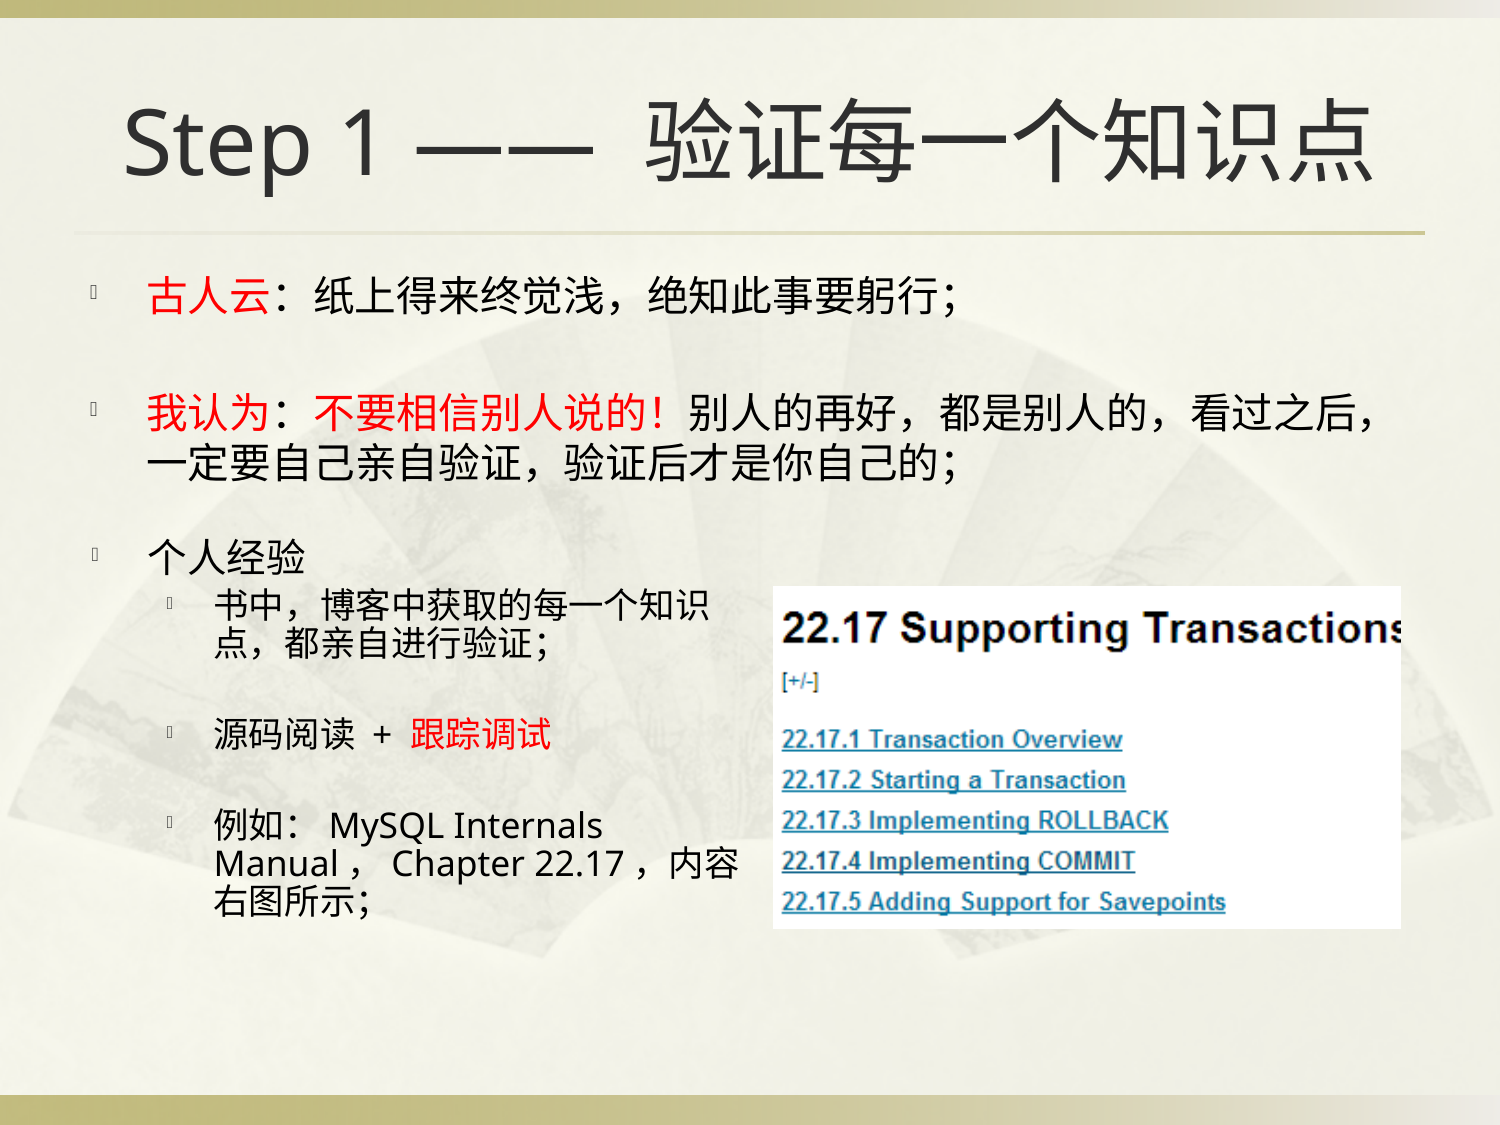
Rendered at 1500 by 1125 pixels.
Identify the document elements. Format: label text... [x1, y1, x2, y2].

title Step 1 —— 验证每一个知识点 [74, 44, 1426, 233]
list 古人云：纸上得来终觉浅，绝知此事要躬行； 我认为：不要相信别人说的！别人的再好，都是别人的，看过之后，一定要自己亲自验证，验证后才是你自己的； [74, 262, 1426, 504]
picture [773, 585, 1402, 929]
text_box 个人经验 书中，博客中获取的每一个知识点，都亲自进行验证； 源码阅读 + 跟踪调试 例如：MySQL Internals Manual，Chapter 22.17，内容右图所示； [76, 530, 786, 1094]
